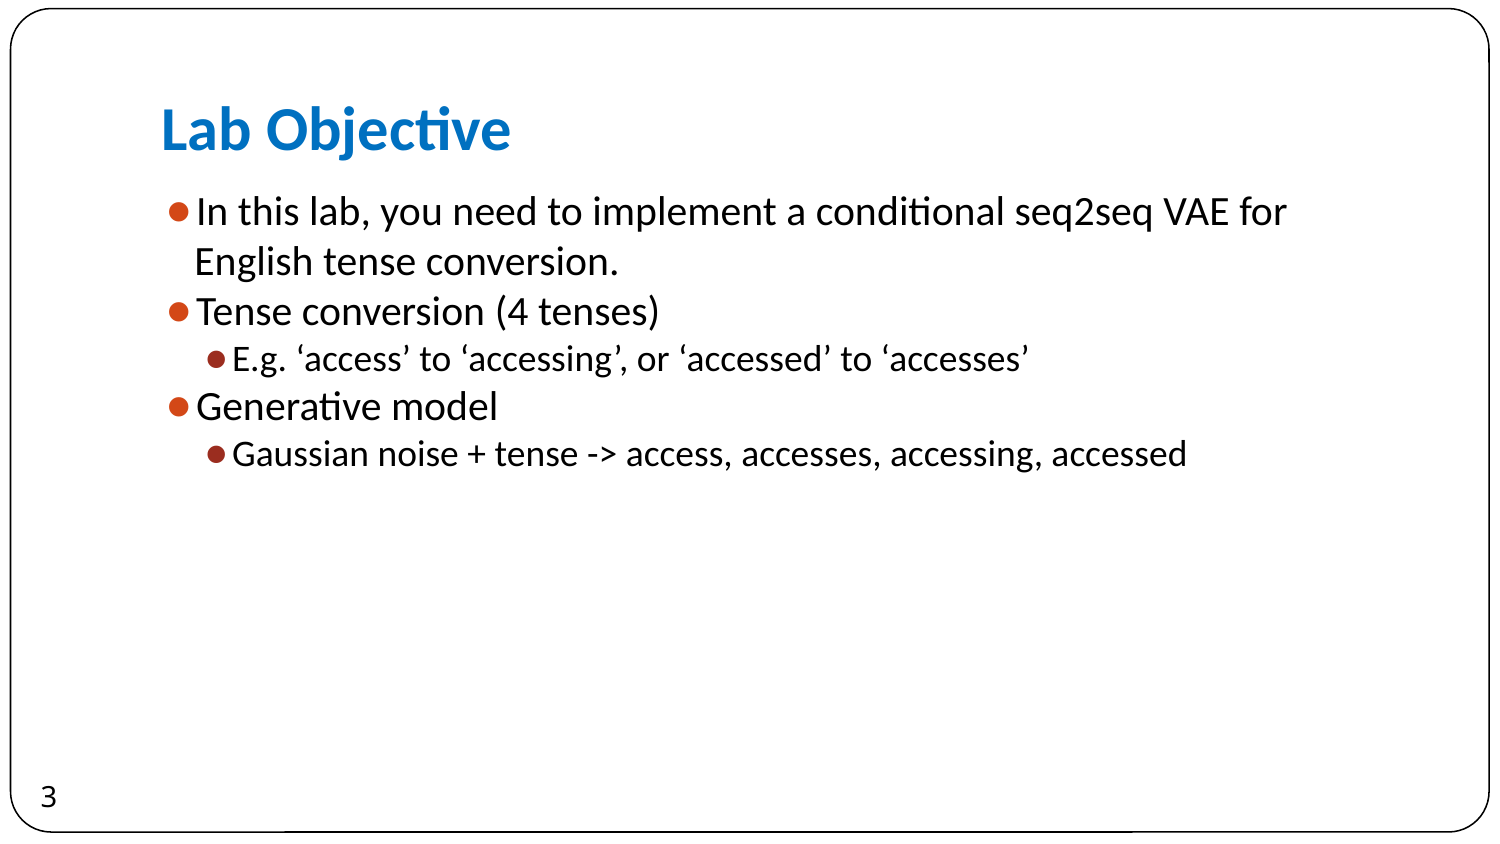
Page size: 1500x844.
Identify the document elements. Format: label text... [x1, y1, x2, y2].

text_box In this lab, you need to implement a conditional seq2seq VAE for English tense conversion. Tense conversion (4 tenses) E.g. ‘access’ to ‘accessing’, or ‘accessed’ to ‘accesses’ Generative model Gaussian noise + tense -> access, accesses, accessing, accessed [149, 178, 1425, 741]
text_box Lab Objective [149, 33, 1425, 175]
